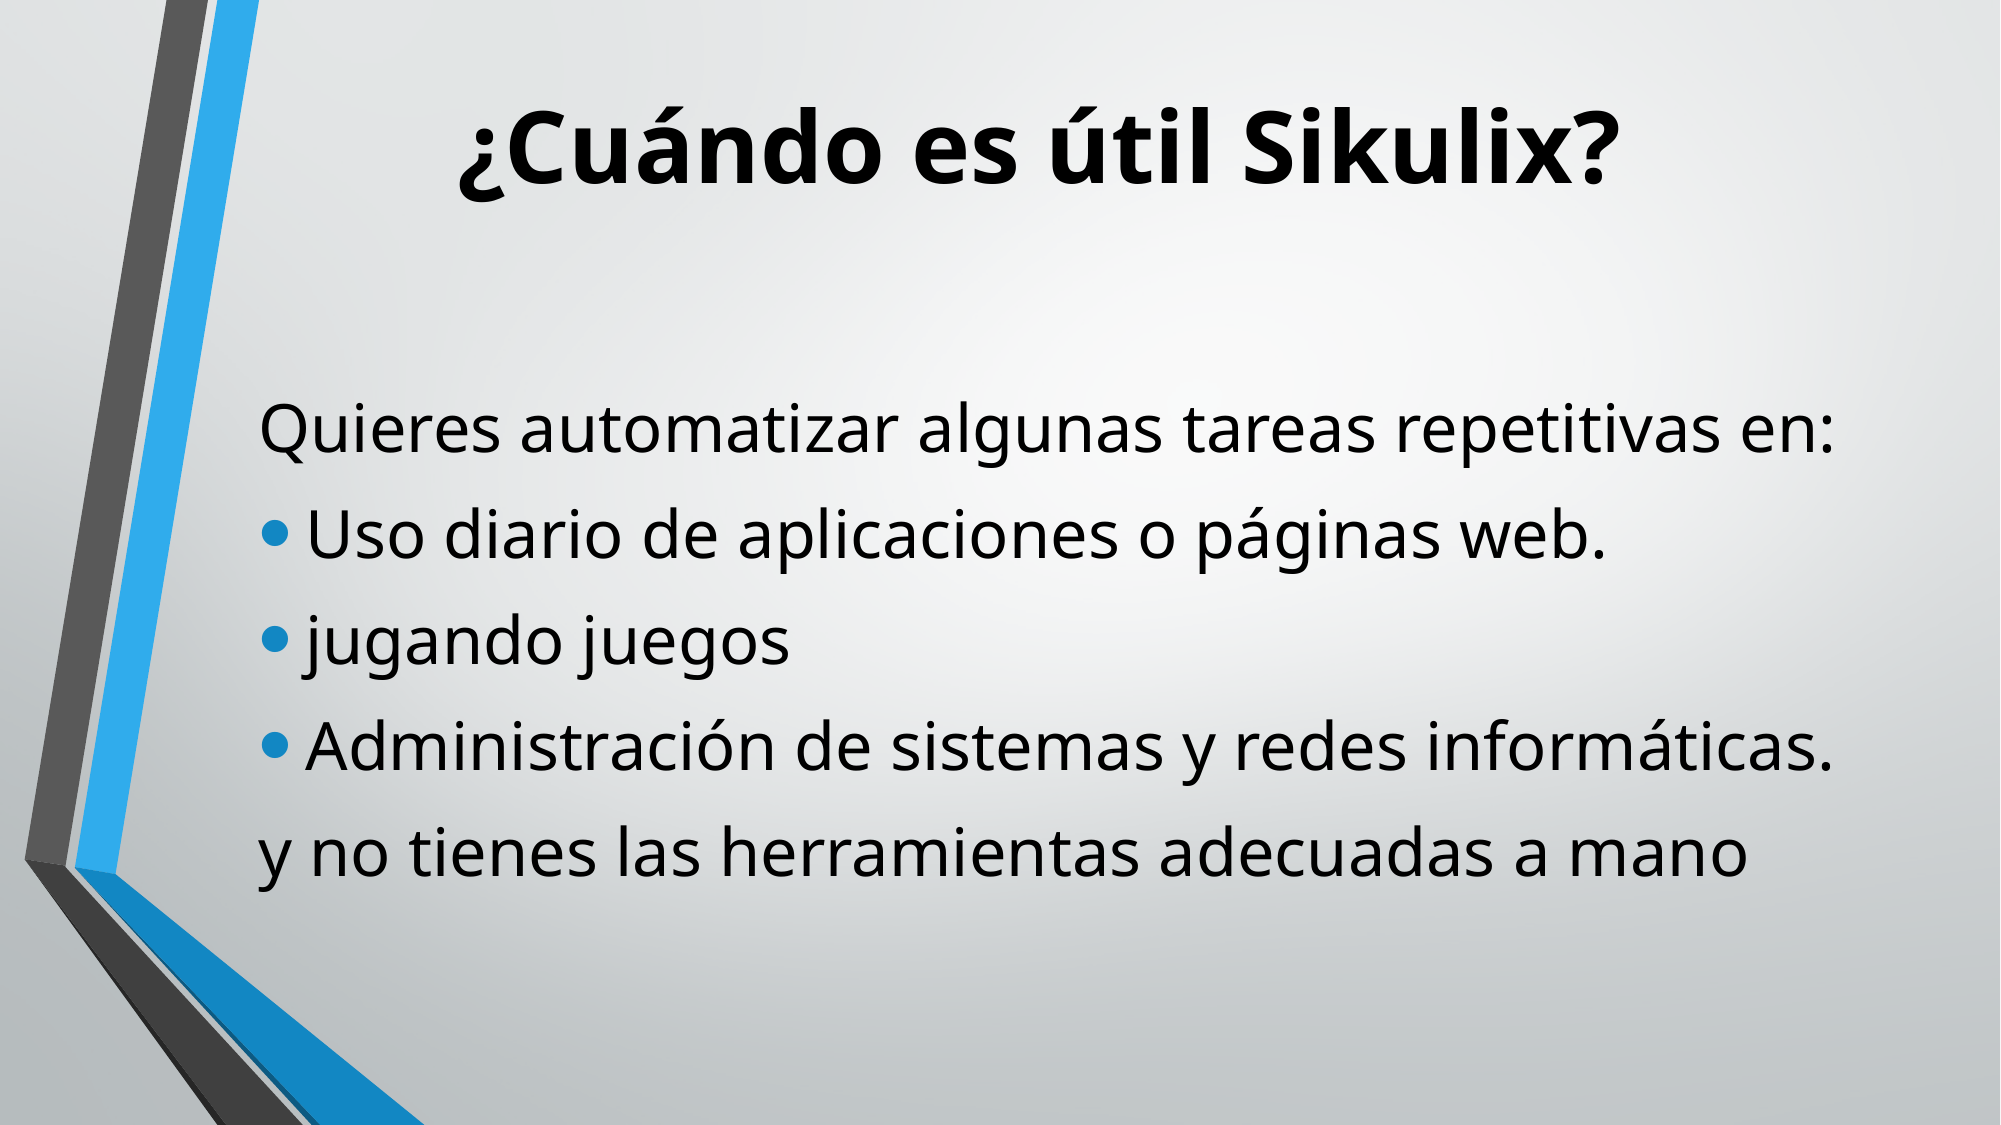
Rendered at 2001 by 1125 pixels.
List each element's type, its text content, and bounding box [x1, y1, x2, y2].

title ¿Cuándo es útil Sikulix? [218, 0, 1862, 288]
list Quieres automatizar algunas tareas repetitivas en: Uso diario de aplicaciones o páginas web. jugando juegos Administración de sistemas y redes informáticas. y no tienes las herramientas adecuadas a mano [243, 325, 1887, 950]
